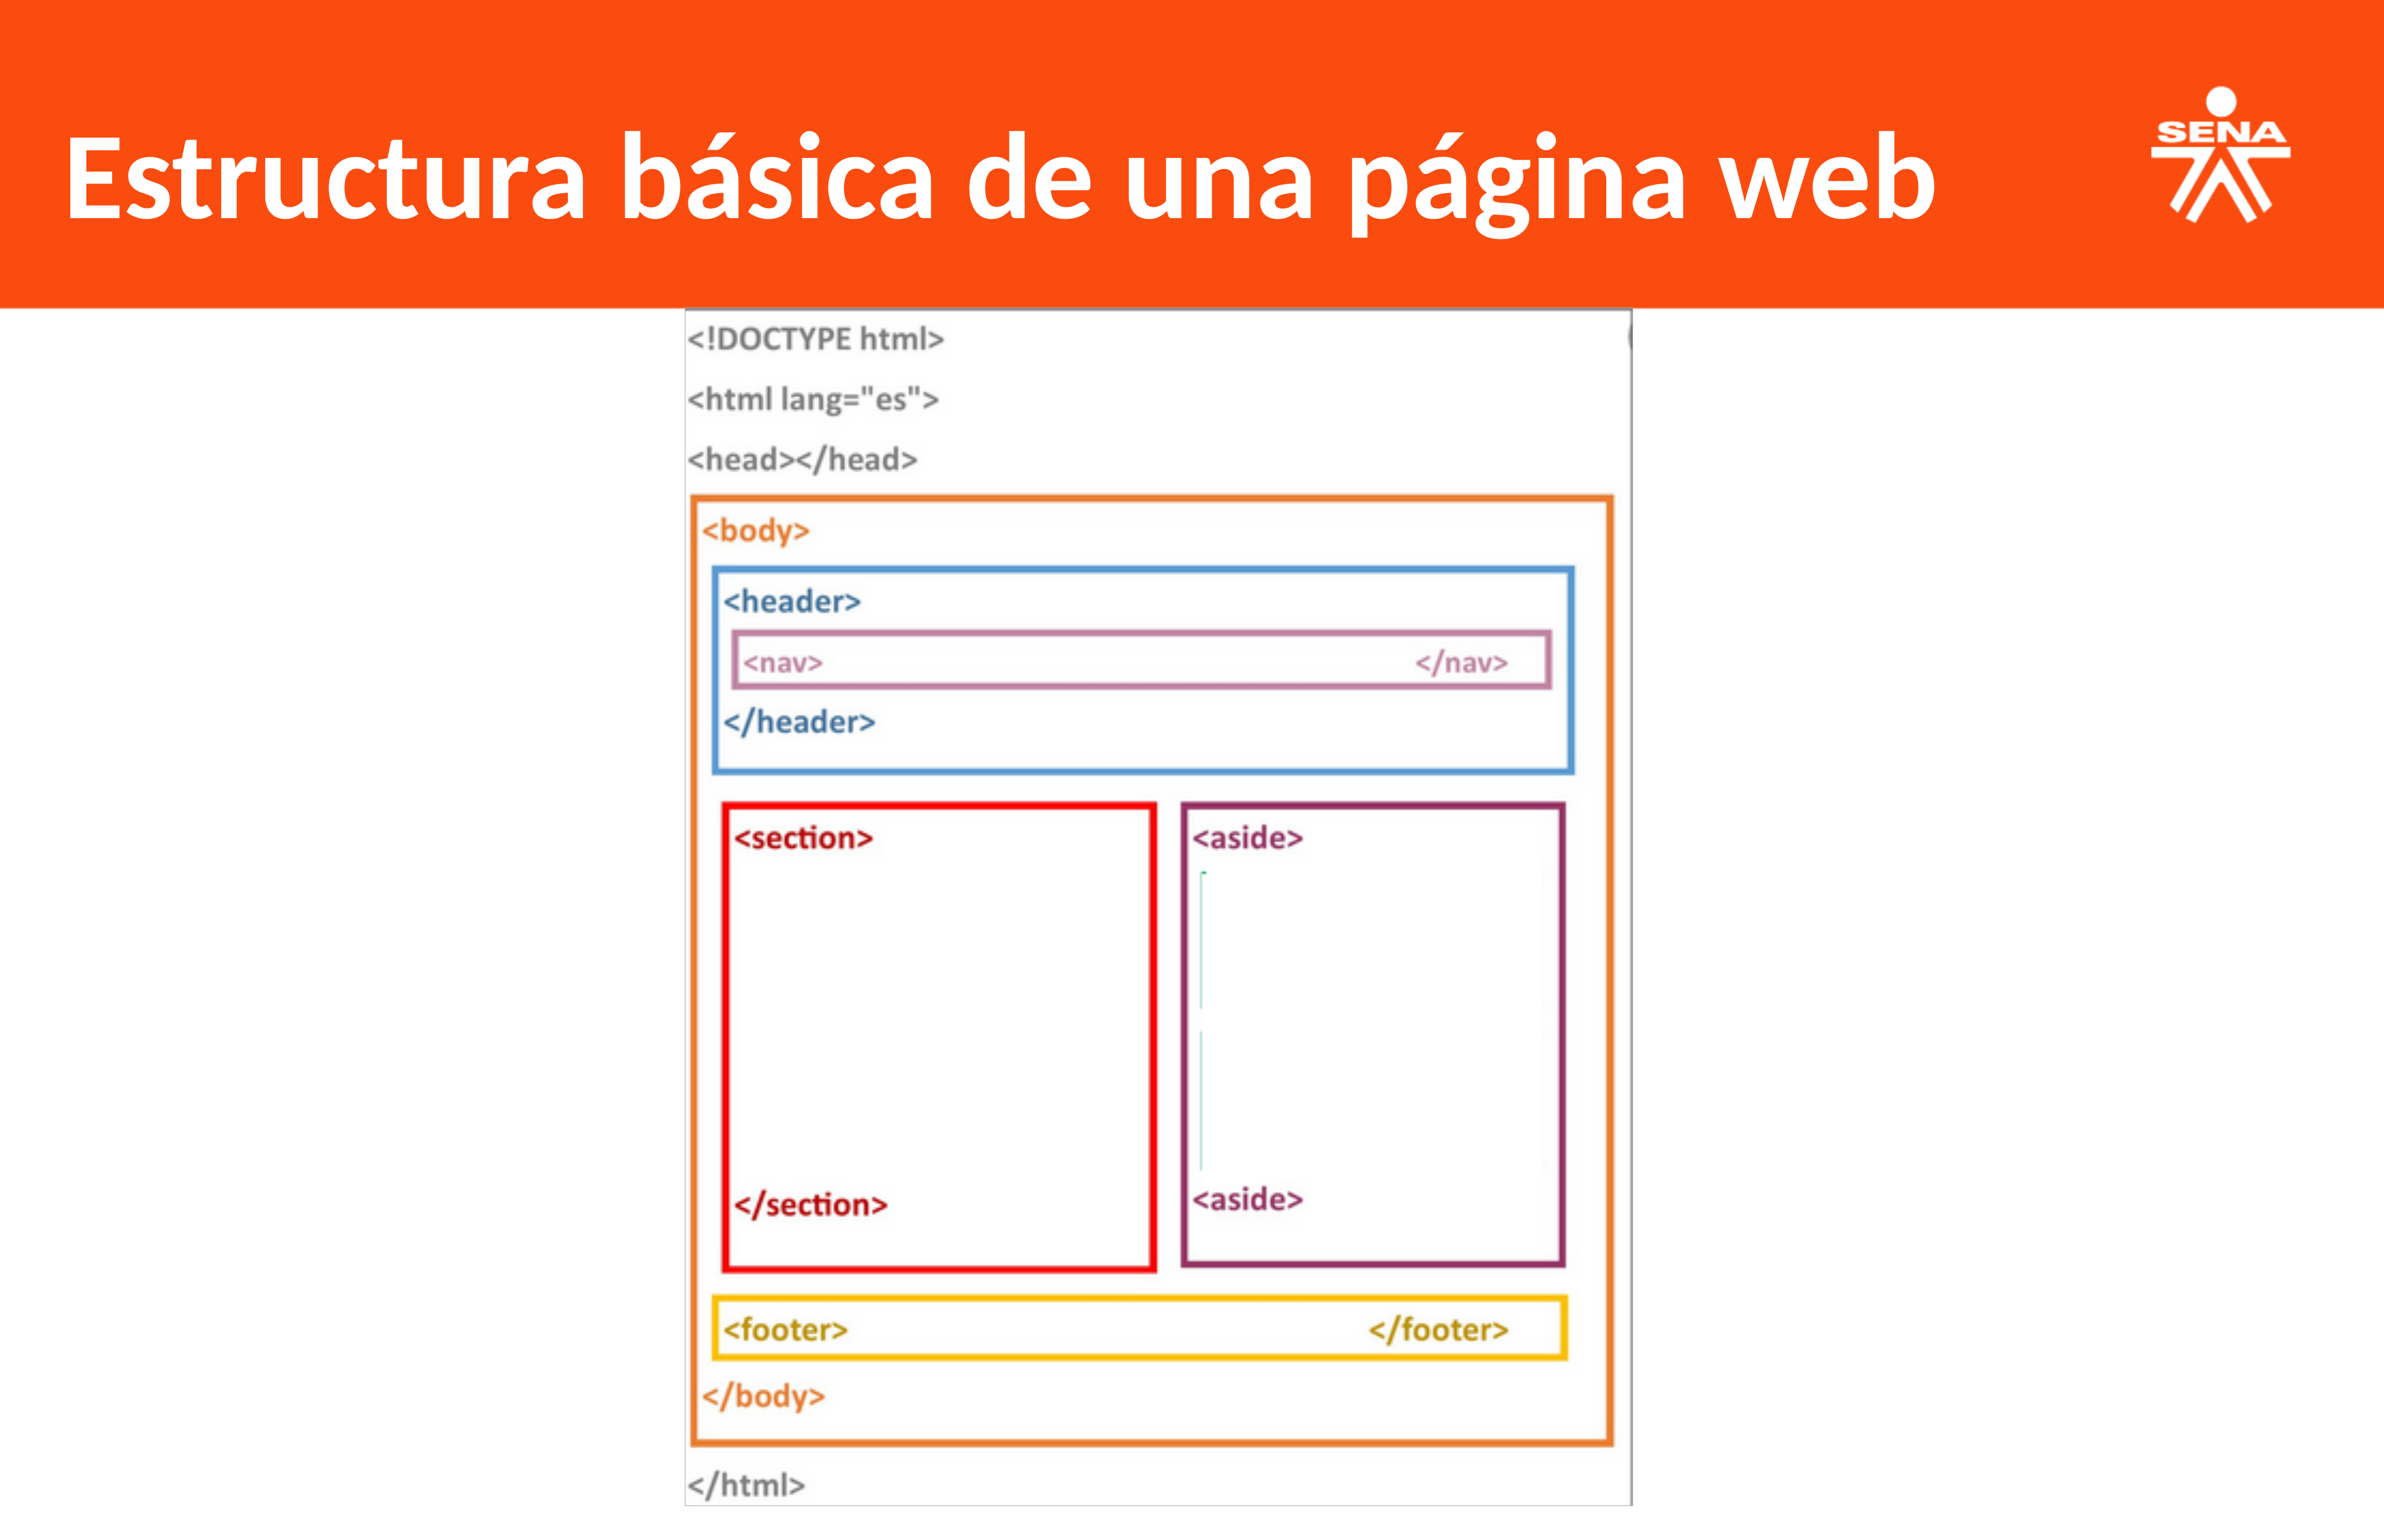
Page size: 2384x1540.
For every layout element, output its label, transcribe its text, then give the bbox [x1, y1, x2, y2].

picture [0, 0, 2384, 1540]
text_box Estructura básica de una página web [51, 25, 2048, 249]
